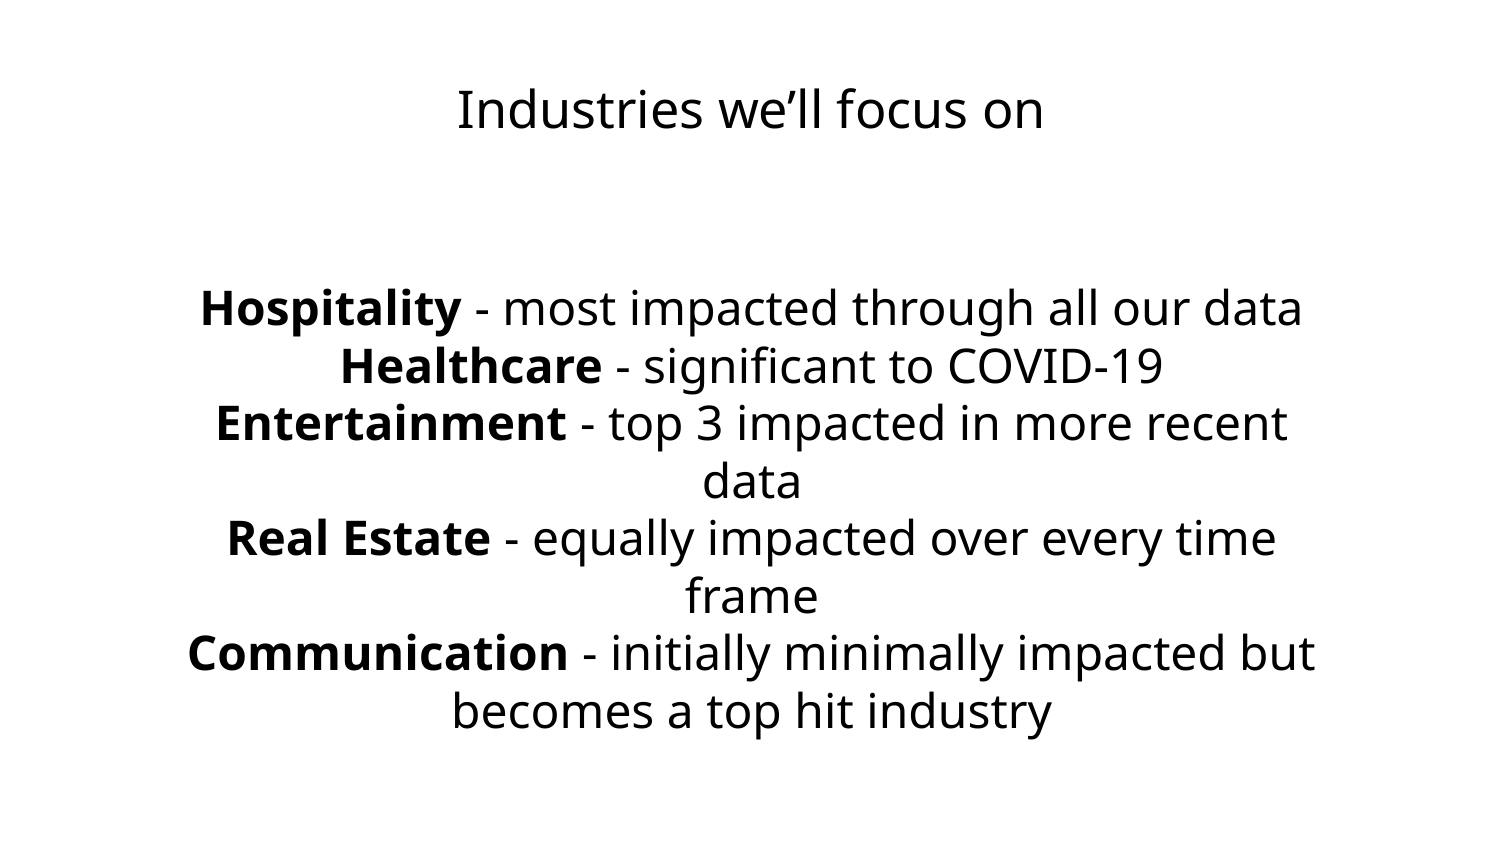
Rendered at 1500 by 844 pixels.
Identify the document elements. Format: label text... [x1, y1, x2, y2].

title Industries we’ll focus on [79, 68, 1426, 148]
text_box Hospitality - most impacted through all our data Healthcare - significant to COVID-19 Entertainment - top 3 impacted in more recent data Real Estate - equally impacted over every time frame Communication - initially minimally impacted but becomes a top hit industry [155, 263, 1349, 753]
